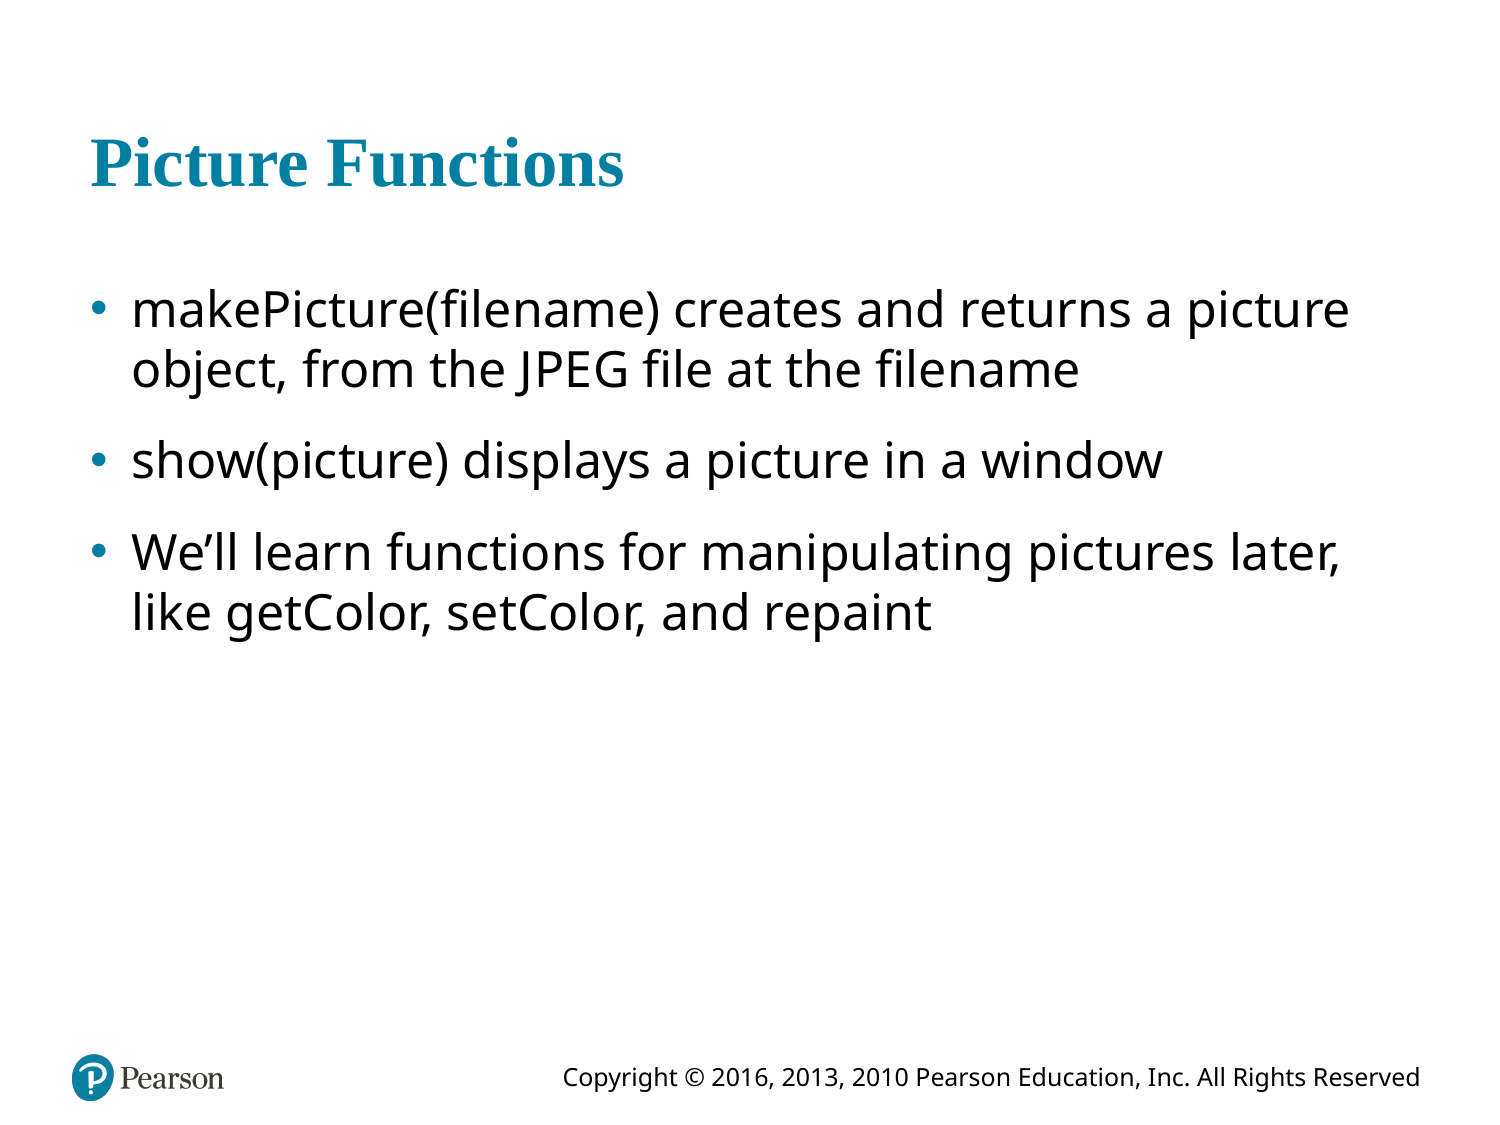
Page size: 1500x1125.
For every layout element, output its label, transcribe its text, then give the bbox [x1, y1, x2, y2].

picture [72, 1054, 88, 1070]
title Picture Functions [75, 0, 1425, 216]
picture [72, 1087, 83, 1101]
list makePicture(filename) creates and returns a picture object, from the J P E G file at the filename show(picture) displays a picture in a window We’ll learn functions for manipulating pictures later, like getColor, setColor, and repaint [75, 262, 1425, 931]
picture [80, 1063, 106, 1088]
picture [98, 1054, 224, 1101]
